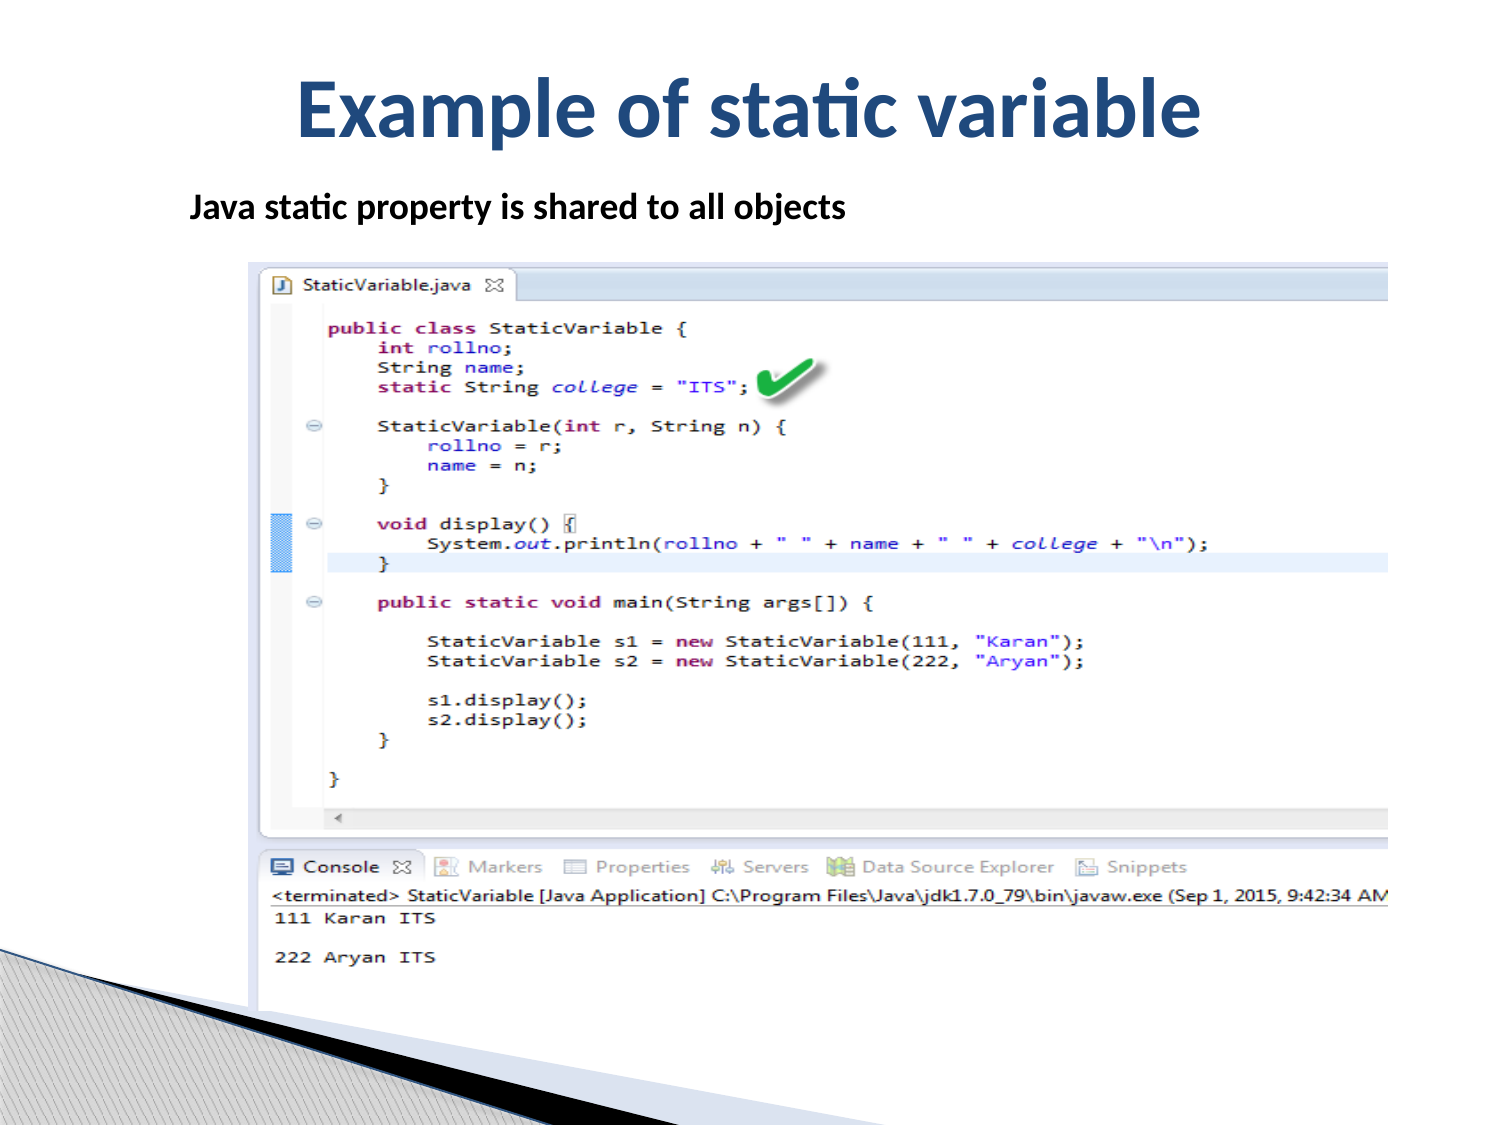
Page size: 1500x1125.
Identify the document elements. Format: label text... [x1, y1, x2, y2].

text_box Java static property is shared to all objects [174, 174, 1025, 235]
title Example of static variable [75, 45, 1425, 163]
picture [248, 262, 1388, 1012]
